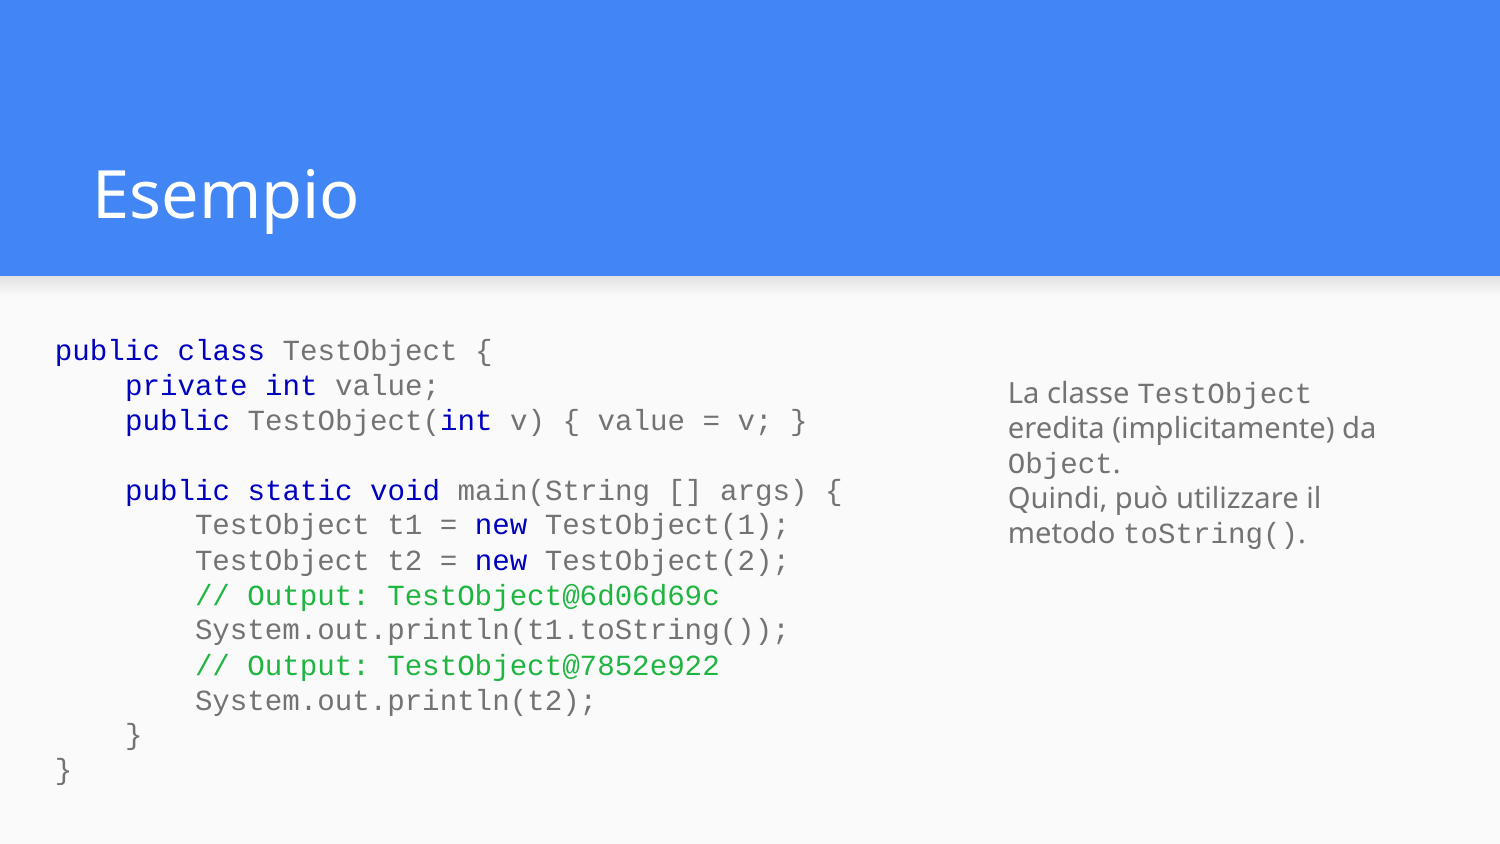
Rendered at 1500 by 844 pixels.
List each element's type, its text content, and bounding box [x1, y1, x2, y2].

text_box La classe TestObject eredita (implicitamente) da Object. Quindi, può utilizzare il metodo toString(). [992, 359, 1412, 565]
list public class TestObject { private int value; public TestObject(int v) { value = v; } public static void main(String [] args) { TestObject t1 = new TestObject(1); TestObject t2 = new TestObject(2); // Output: TestObject@6d06d69c System.out.println(t1.toString()); // Output: TestObject@7852e922 System.out.println(t2); } } [40, 316, 890, 844]
title Esempio [77, 121, 1427, 248]
